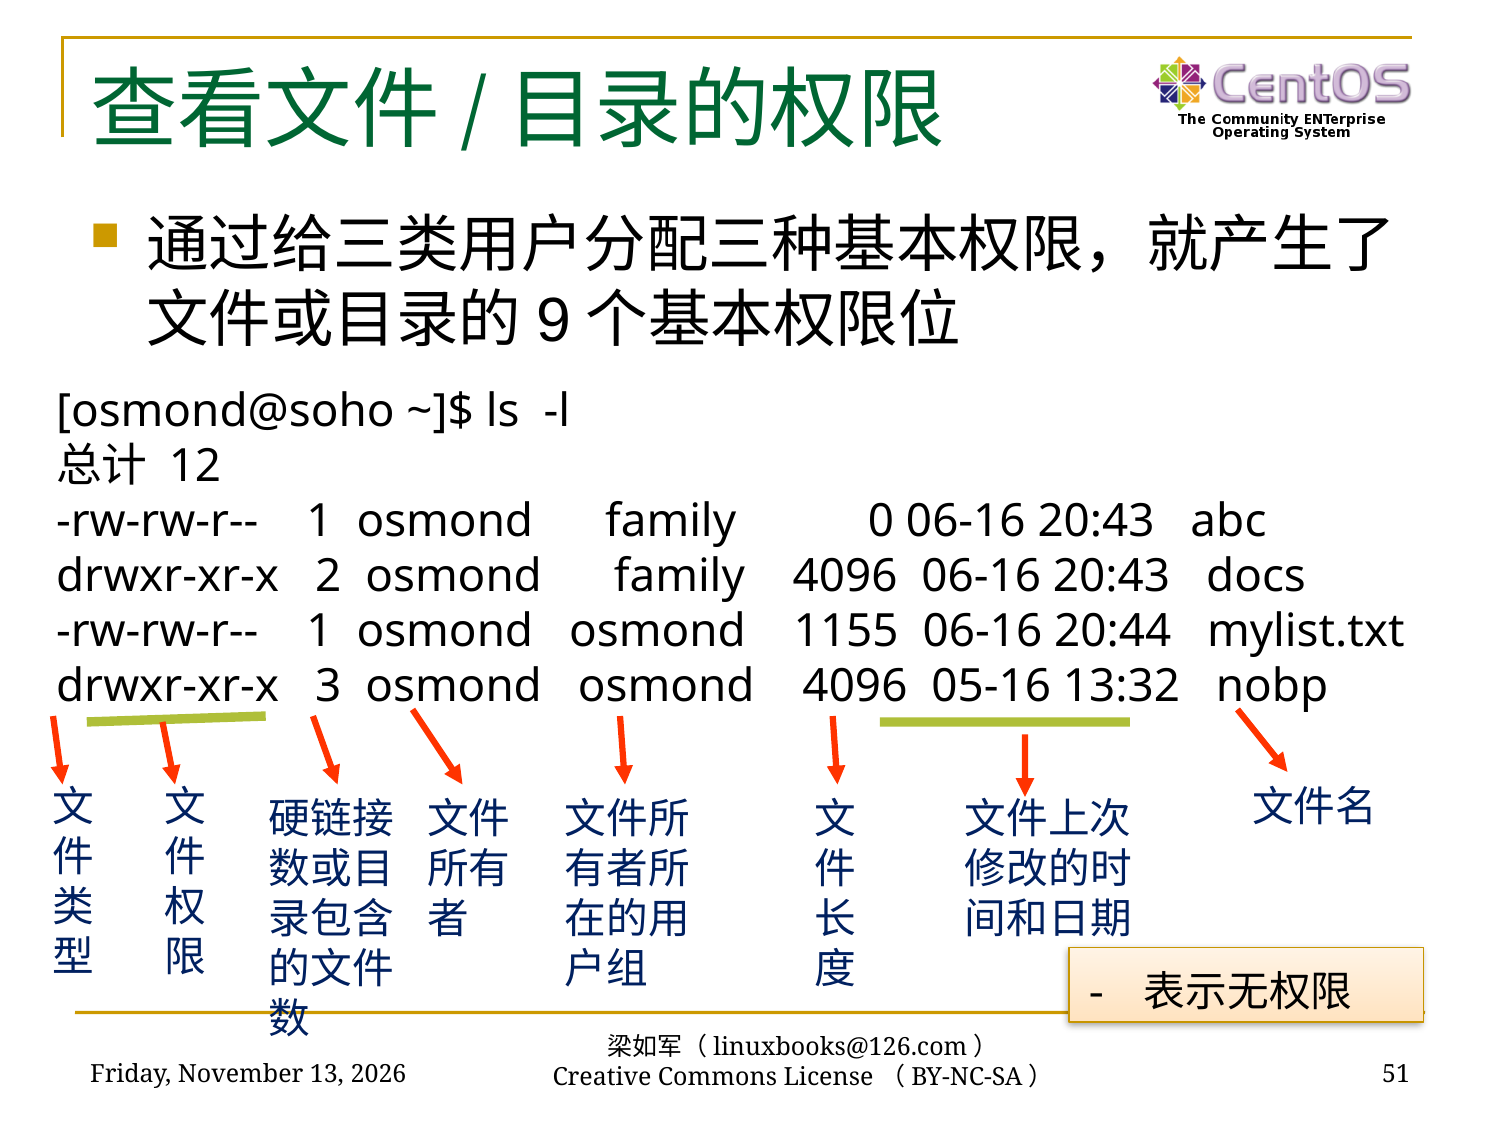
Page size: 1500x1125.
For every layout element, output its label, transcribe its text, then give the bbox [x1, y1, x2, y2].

footer 梁如军（linuxbooks@126.com） Creative Commons License（BY-NC-SA） [359, 1022, 1074, 1099]
text_box [617, 716, 631, 785]
text_box 文件上次修改的时间和日期 [950, 784, 1150, 950]
text_box [1237, 709, 1288, 772]
text_box [830, 716, 843, 785]
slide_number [74, 1023, 426, 1100]
text_box 文件长度 [799, 784, 888, 1000]
text_box 文件权限 [149, 771, 238, 987]
text_box [osmond@soho ~]$ ls -l 总计 12 -rw-rw-r-- 1 osmond family 0 06-16 20:43 abc drwxr-xr-x 2 osmond family 4096 06-16 20:43 docs -rw-rw-r-- 1 osmond osmond 1155 06-16 20:44 mylist.txt drwxr-xr-x 3 osmond osmond 4096 05-16 13:32 nobp [41, 373, 1471, 719]
text_box 文件所有者 [412, 784, 538, 950]
text_box [52, 716, 67, 785]
title 查看文件/目录的权限 [74, 45, 1426, 196]
text_box 文件所有者所在的用户组 [549, 784, 713, 1000]
text_box [312, 716, 340, 785]
text_box [162, 721, 179, 785]
list 通过给三类用户分配三种基本权限，就产生了文件或目录的9个基本权限位 [74, 196, 1426, 355]
slide_number 51 [1074, 1026, 1426, 1100]
text_box 文件名 [1237, 771, 1412, 837]
text_box 文件类型 [37, 771, 113, 987]
text_box [412, 709, 463, 785]
text_box - 表示无权限 [1068, 947, 1424, 1023]
text_box [1018, 734, 1032, 797]
text_box 硬链接数或目录包含的文件数 [253, 784, 420, 1050]
